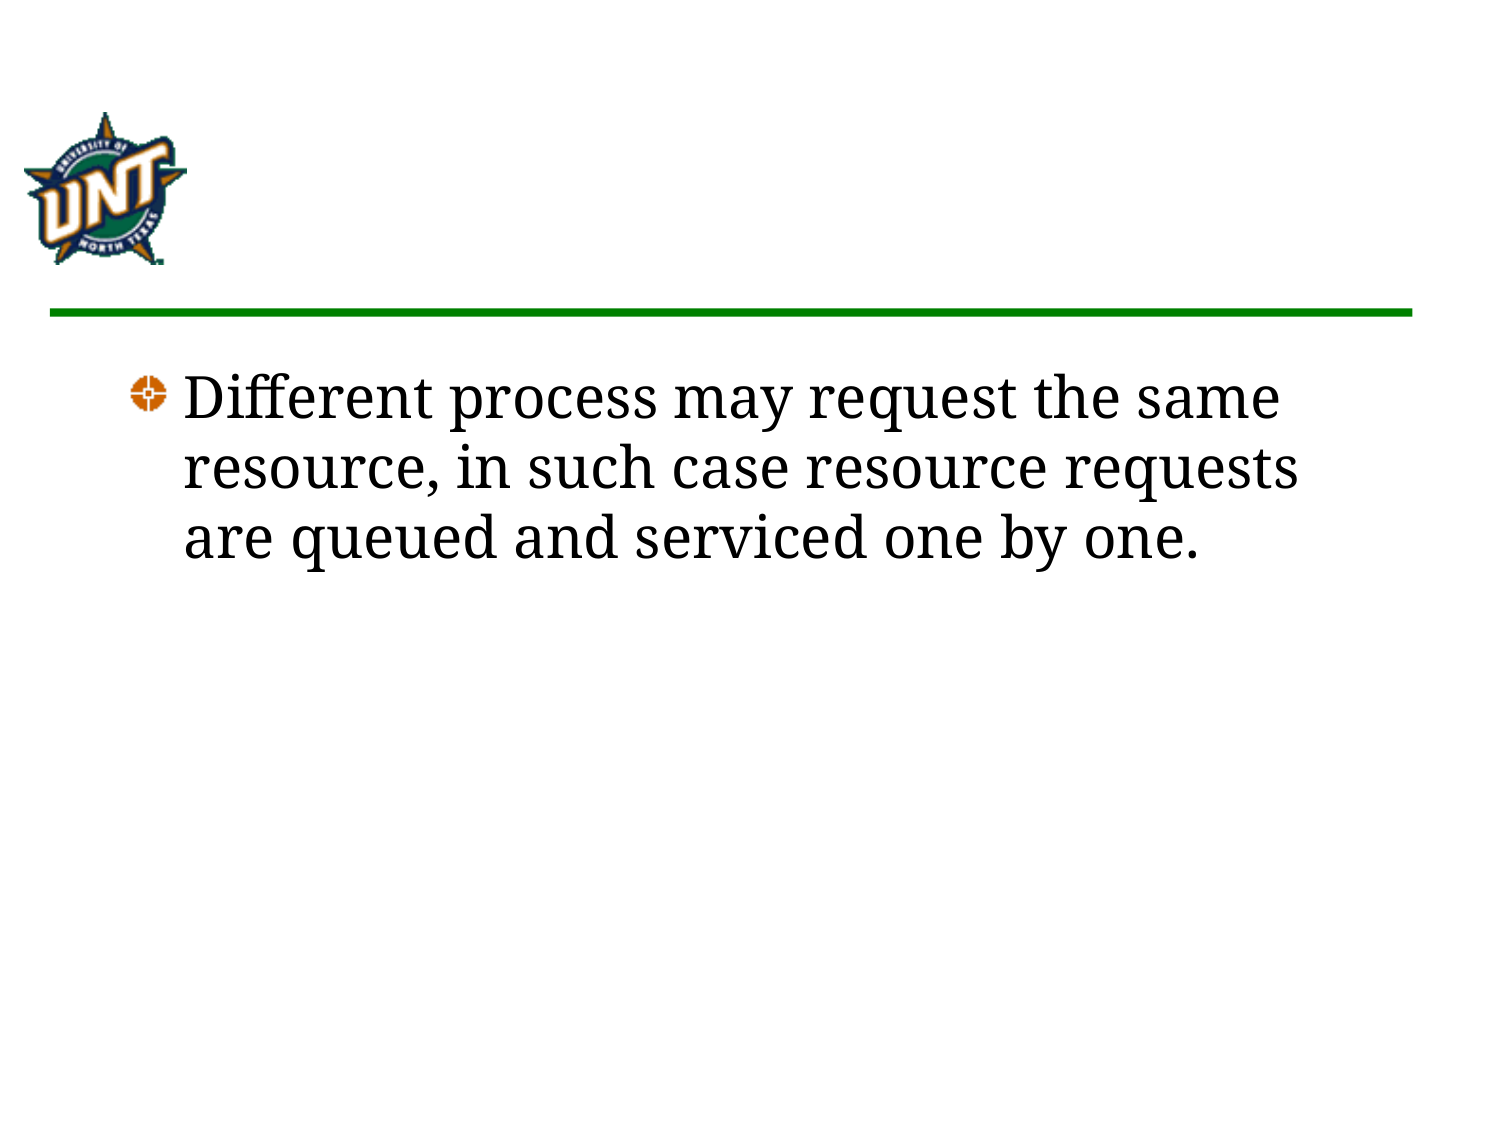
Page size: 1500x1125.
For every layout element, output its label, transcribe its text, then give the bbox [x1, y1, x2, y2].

picture [127, 374, 169, 416]
picture [24, 112, 187, 265]
list Different process may request the same resource, in such case resource requests are queued and serviced one by one. [112, 352, 1388, 1028]
